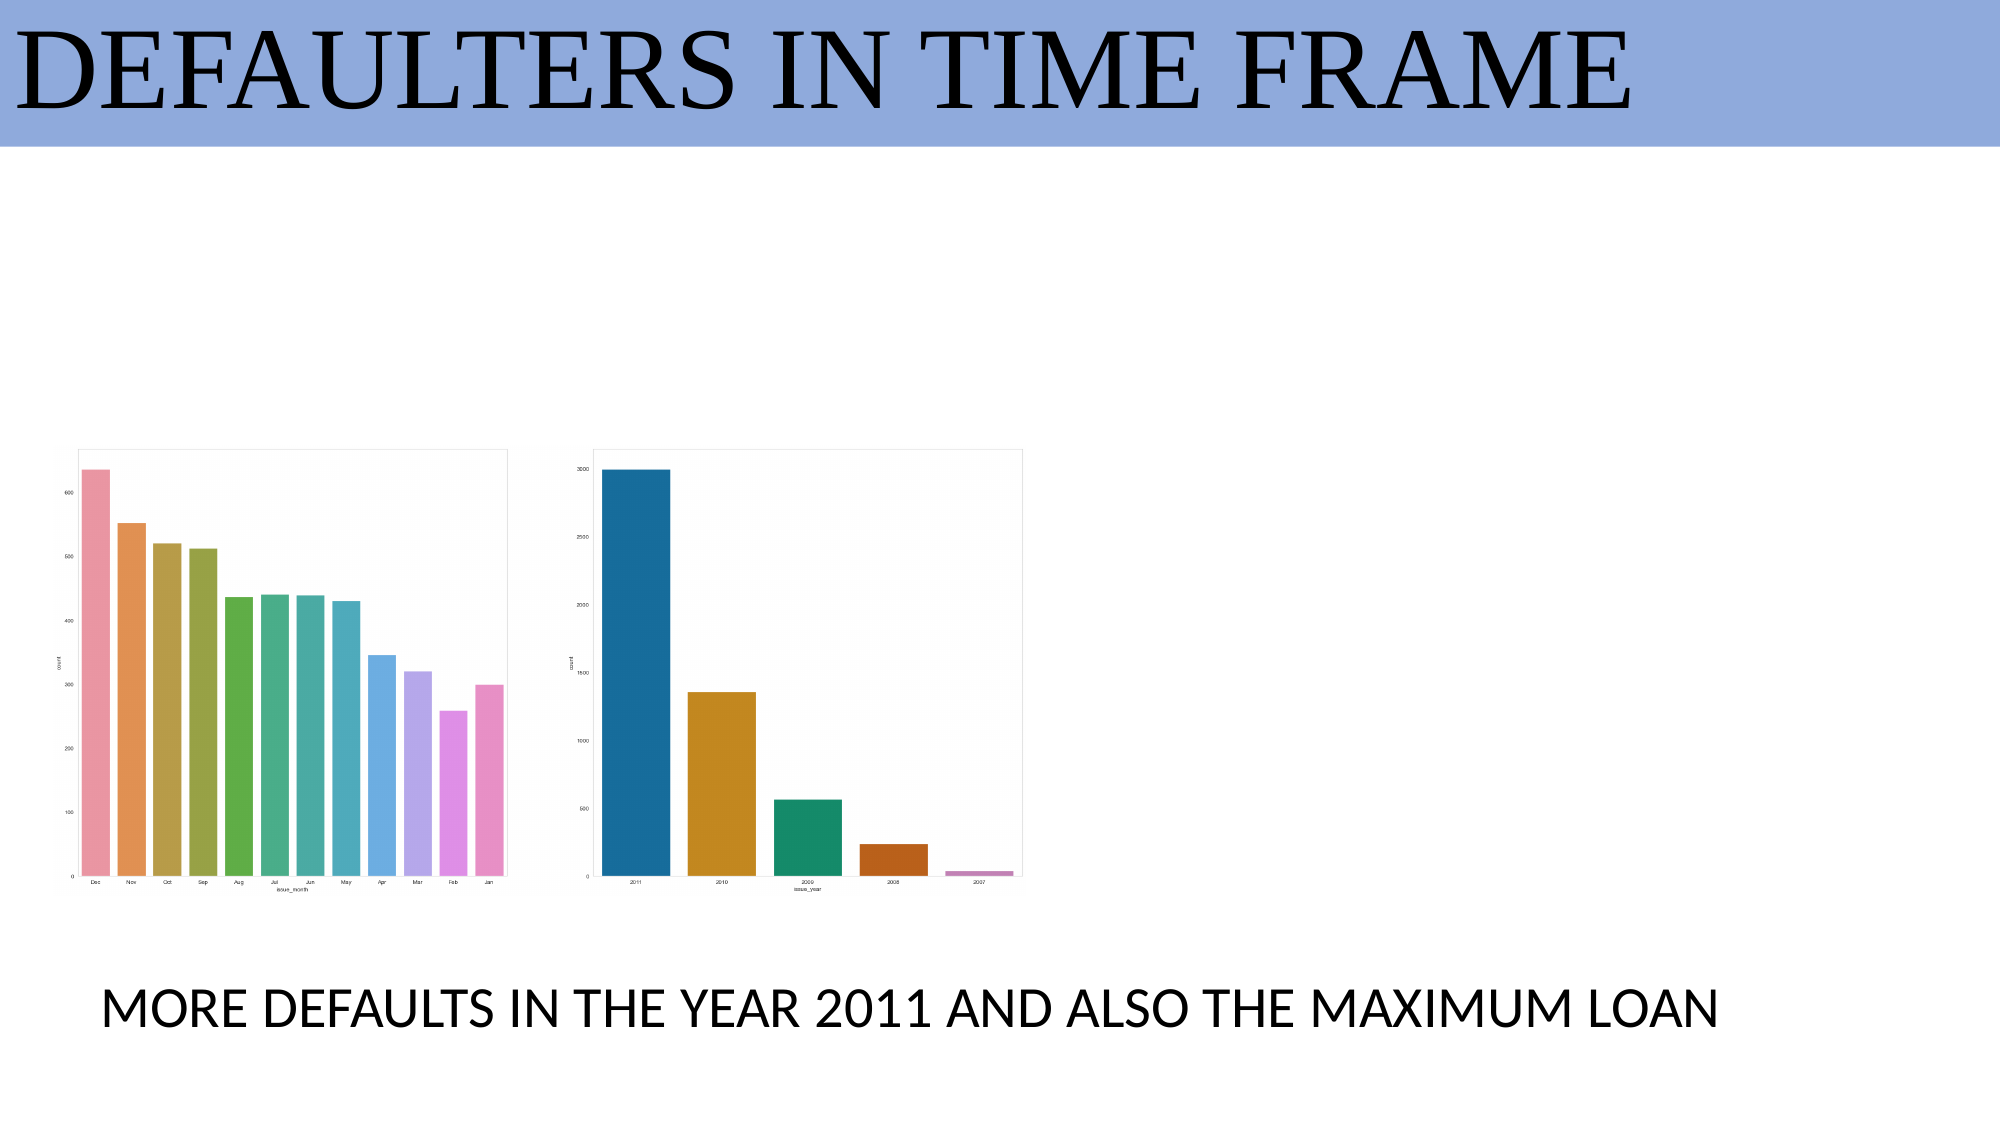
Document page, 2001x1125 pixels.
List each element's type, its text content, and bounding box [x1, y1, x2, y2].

text_box DEFAULTERS IN TIME FRAME [0, 0, 2000, 147]
picture [53, 445, 1026, 896]
text_box MORE DEFAULTS IN THE YEAR 2011 AND ALSO THE MAXIMUM LOAN [86, 961, 1914, 1047]
